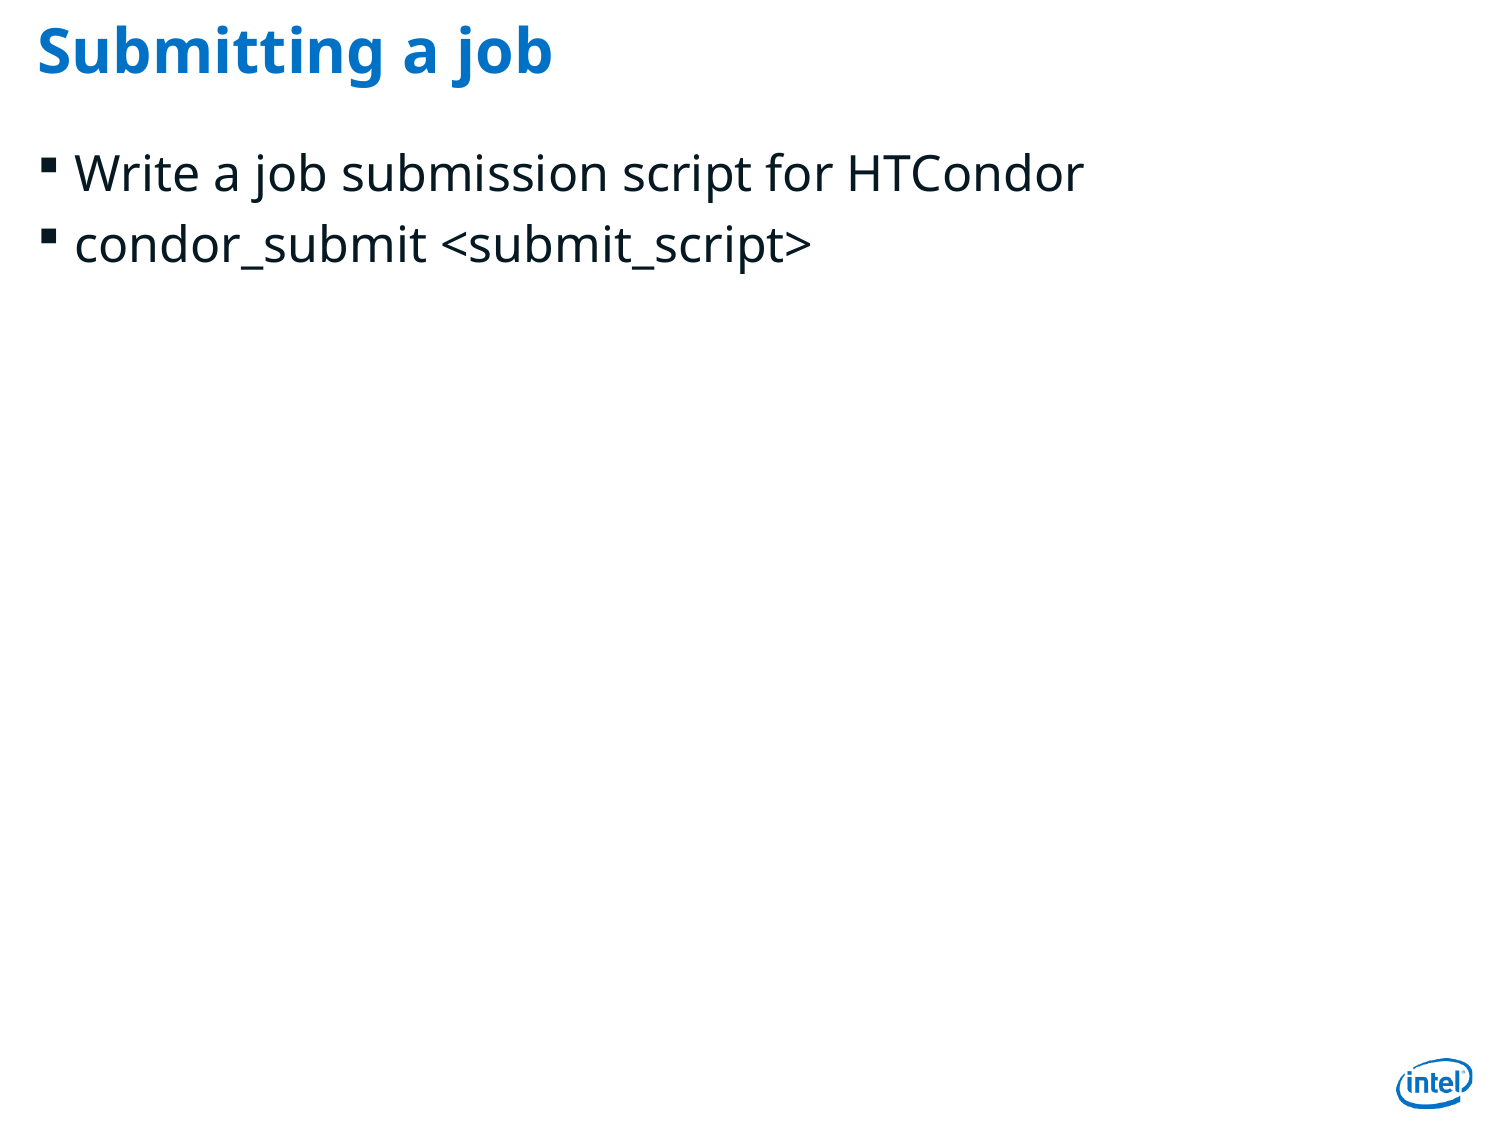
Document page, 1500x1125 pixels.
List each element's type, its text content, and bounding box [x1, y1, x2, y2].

list Write a job submission script for HTCondor condor_submit <submit_script> [37, 141, 1475, 1038]
picture [1396, 1058, 1473, 1109]
title Submitting a job [37, 23, 1475, 113]
